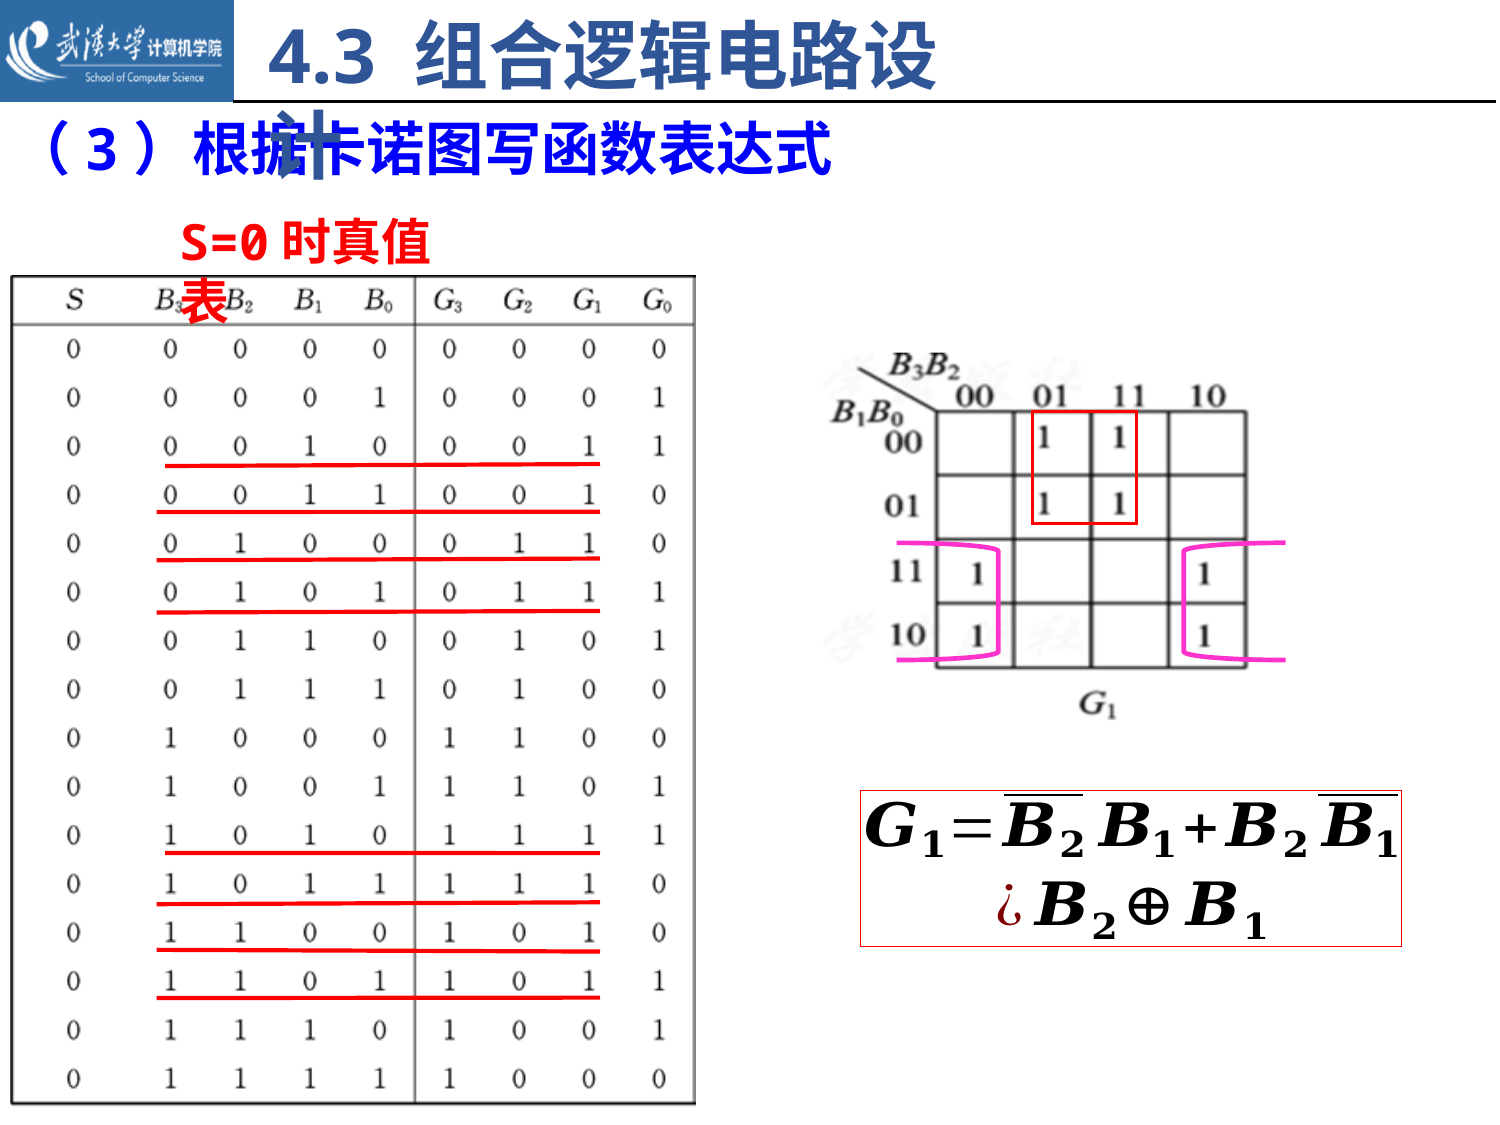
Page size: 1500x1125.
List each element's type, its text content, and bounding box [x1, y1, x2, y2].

picture [10, 275, 696, 1108]
text_box S=0时真值表 [165, 203, 474, 275]
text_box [807, 310, 1297, 737]
picture [0, 0, 234, 102]
text_box 4.3 组合逻辑电路设计 [254, 103, 1022, 196]
text_box 4.3 组合逻辑电路设计 [254, 0, 1022, 100]
text_box （3）根据卡诺图写函数表达式 [0, 104, 254, 190]
